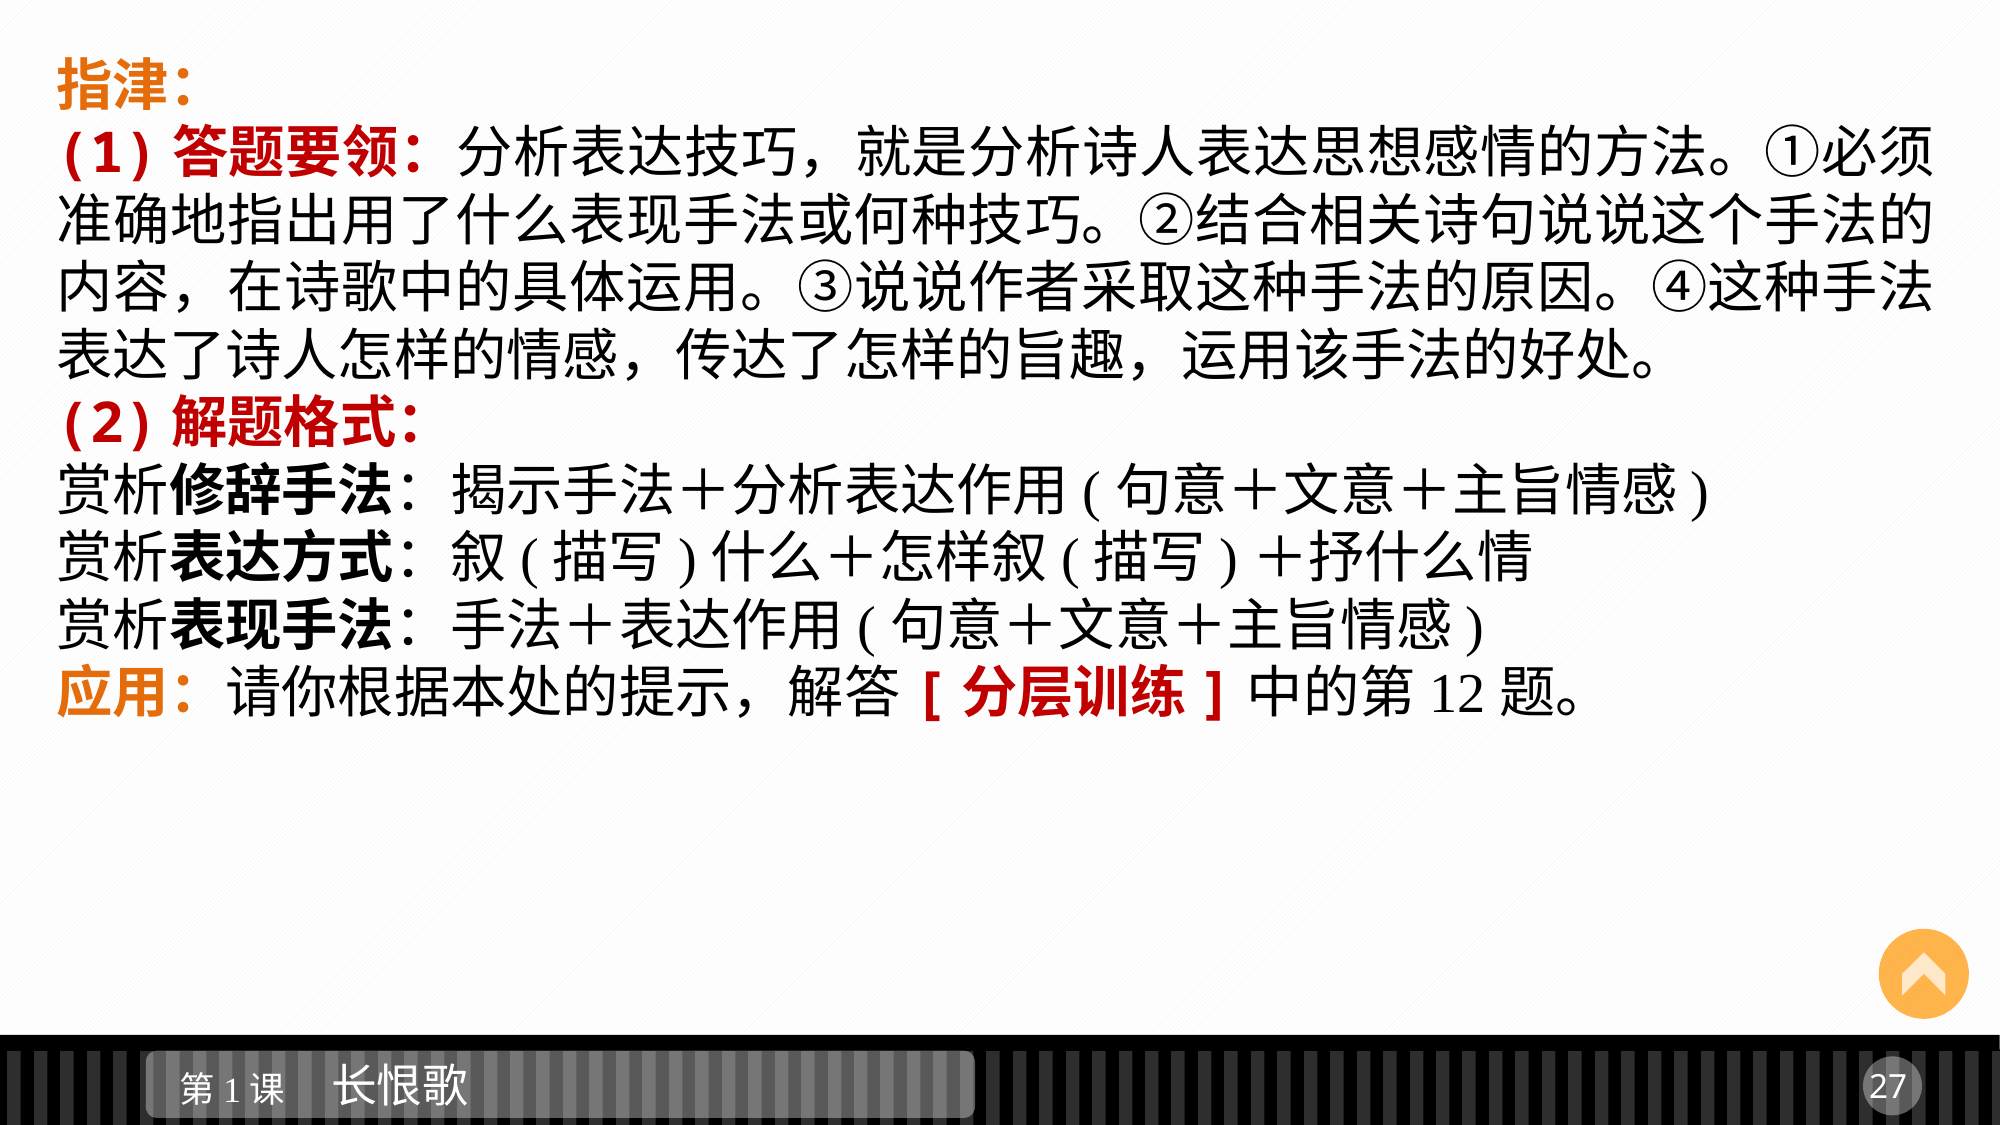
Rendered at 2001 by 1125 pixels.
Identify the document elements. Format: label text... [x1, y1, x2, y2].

text_box 指津： (1)答题要领：分析表达技巧，就是分析诗人表达思想感情的方法。①必须准确地指出用了什么表现手法或何种技巧。②结合相关诗句说说这个手法的内容，在诗歌中的具体运用。③说说作者采取这种手法的原因。④这种手法表达了诗人怎样的情感，传达了怎样的旨趣，运用该手法的好处。 (2)解题格式： 赏析修辞手法：揭示手法＋分析表达作用(句意＋文意＋主旨情感) 赏析表达方式：叙(描写)什么＋怎样叙(描写)＋抒什么情 赏析表现手法：手法＋表达作用(句意＋文意＋主旨情感) 应用：请你根据本处的提示，解答[分层训练]中的第12题。 [41, 41, 1950, 732]
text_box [1878, 928, 1969, 1019]
